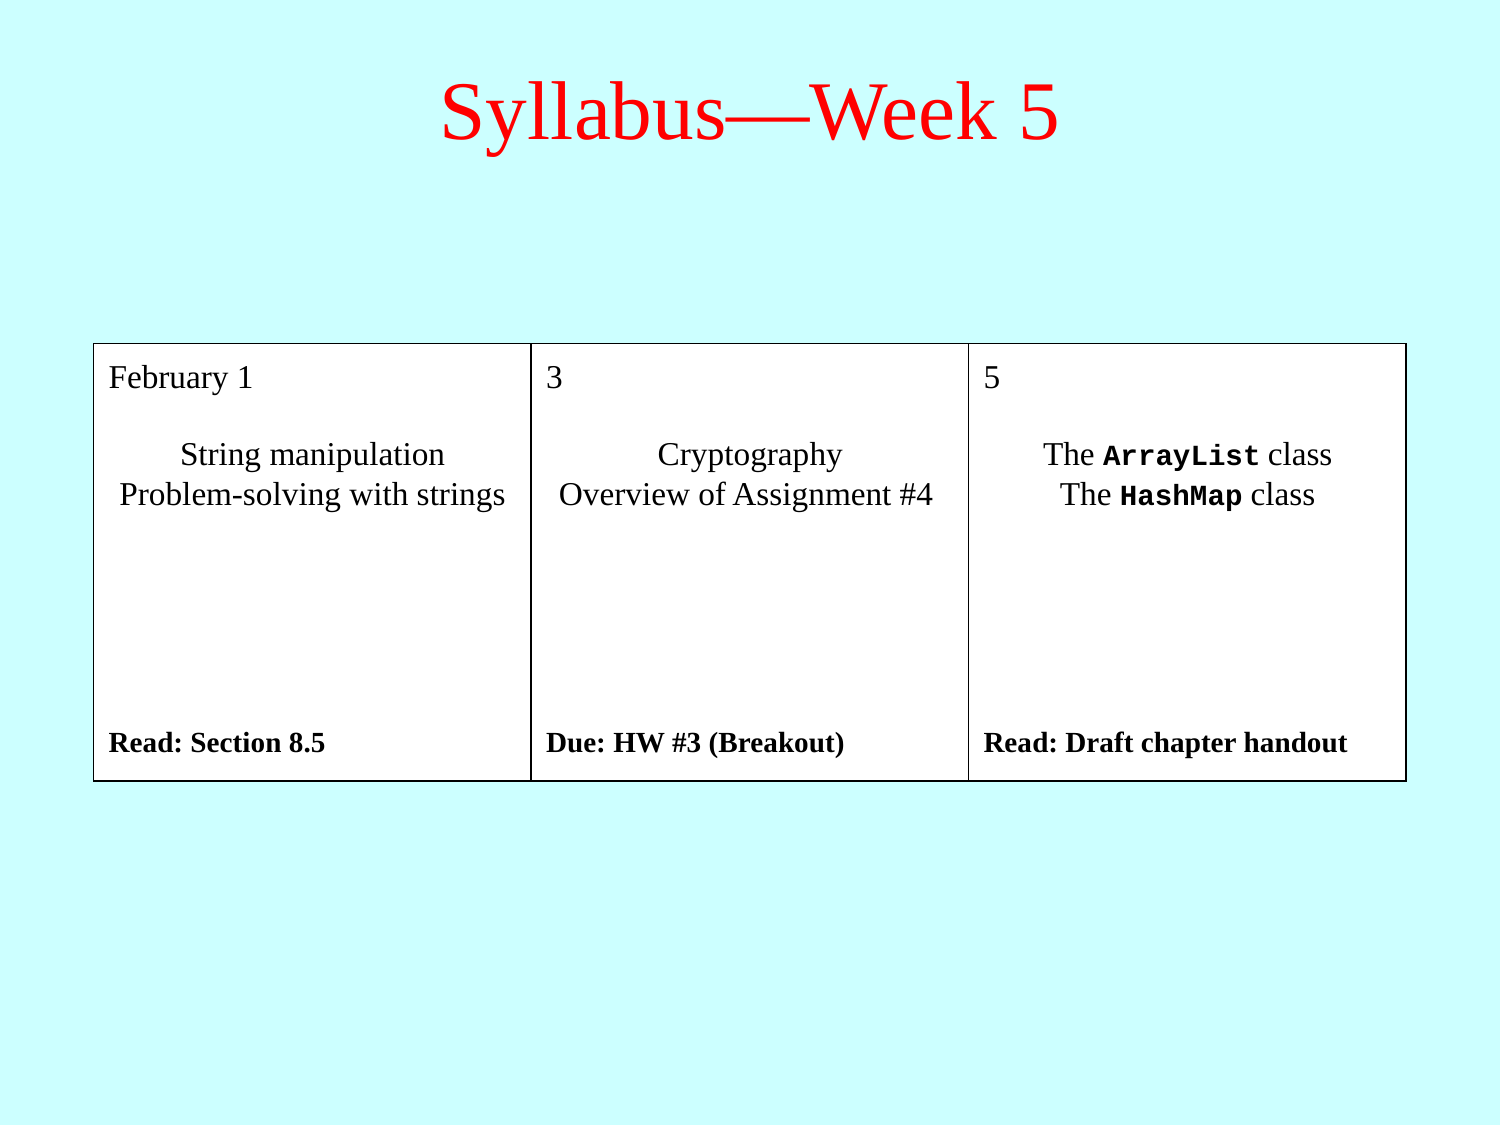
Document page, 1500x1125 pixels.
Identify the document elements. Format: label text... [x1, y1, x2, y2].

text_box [530, 343, 967, 782]
title Syllabus—Week 5 [0, 12, 1500, 201]
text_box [968, 343, 1408, 782]
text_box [93, 343, 529, 782]
